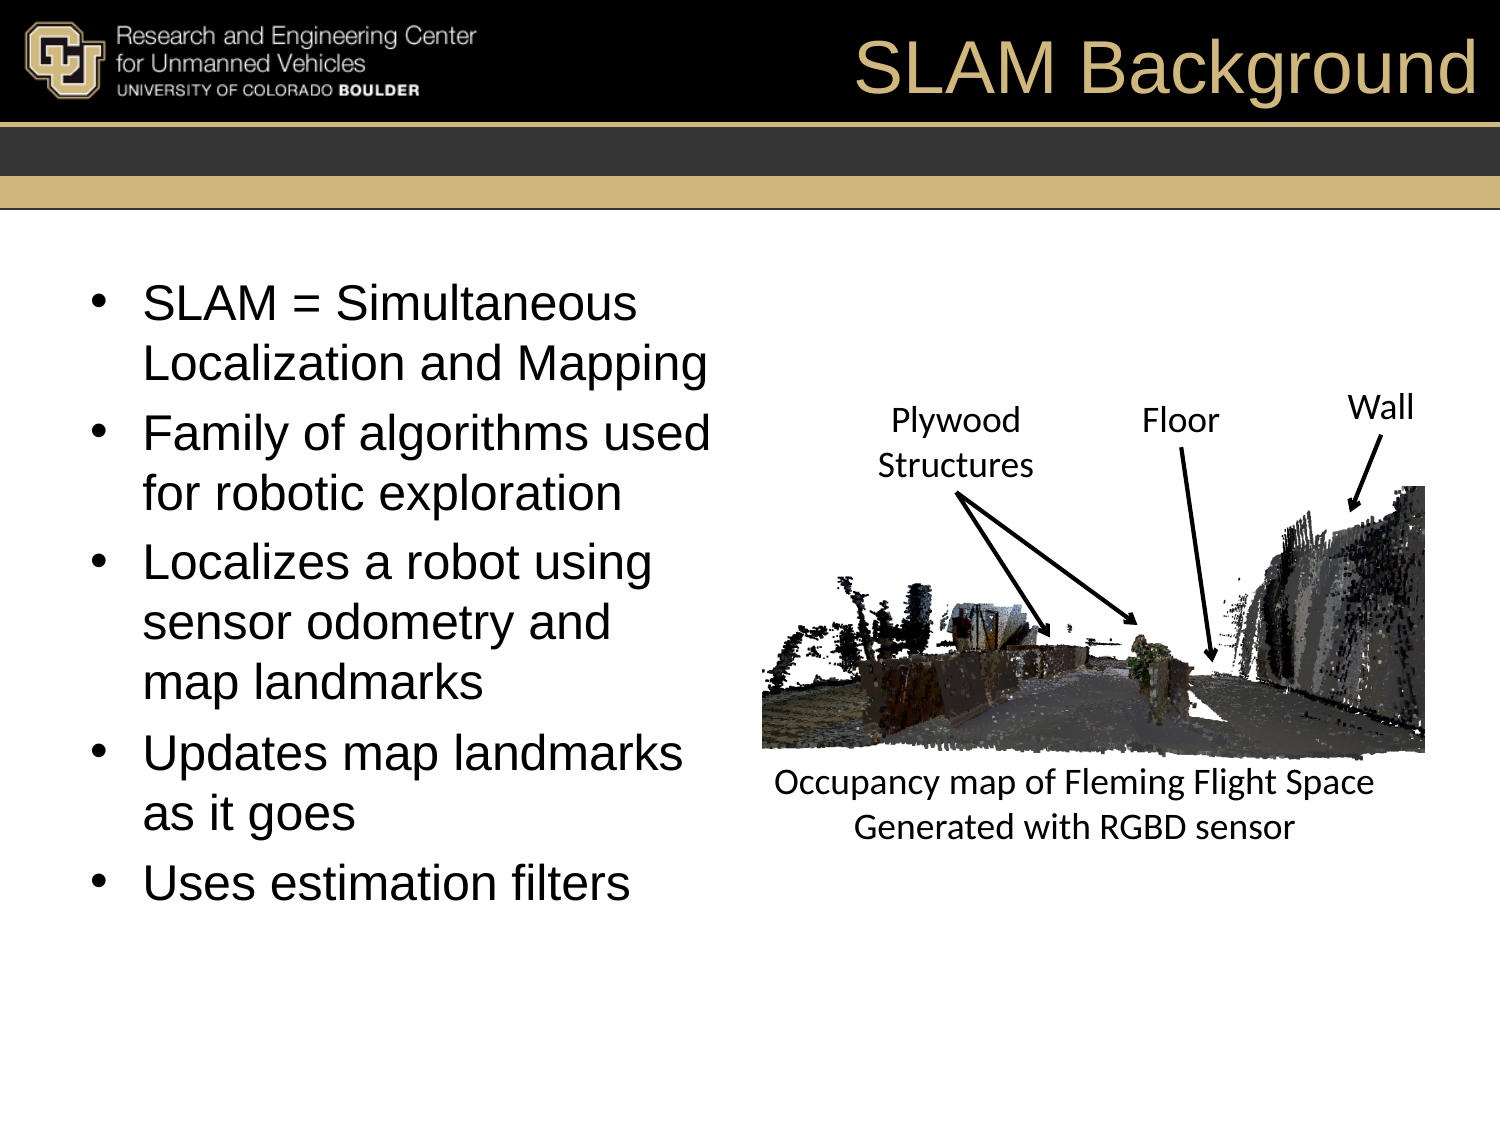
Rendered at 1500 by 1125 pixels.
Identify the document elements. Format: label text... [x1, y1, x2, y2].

list SLAM = Simultaneous Localization and Mapping Family of algorithms used for robotic exploration Localizes a robot using sensor odometry and map landmarks Updates map landmarks as it goes Uses estimation filters [75, 262, 738, 1005]
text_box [955, 493, 1051, 638]
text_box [1051, 493, 1138, 626]
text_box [1181, 447, 1213, 663]
text_box Floor [1062, 387, 1300, 448]
picture [1, 6, 506, 115]
text_box Wall [1262, 374, 1500, 435]
title SLAM Background [506, 3, 1495, 124]
text_box Occupancy map of Fleming Flight Space Generated with RGBD sensor [737, 749, 1413, 855]
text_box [1349, 435, 1382, 513]
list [762, 486, 1426, 782]
text_box Plywood Structures [837, 387, 1075, 484]
